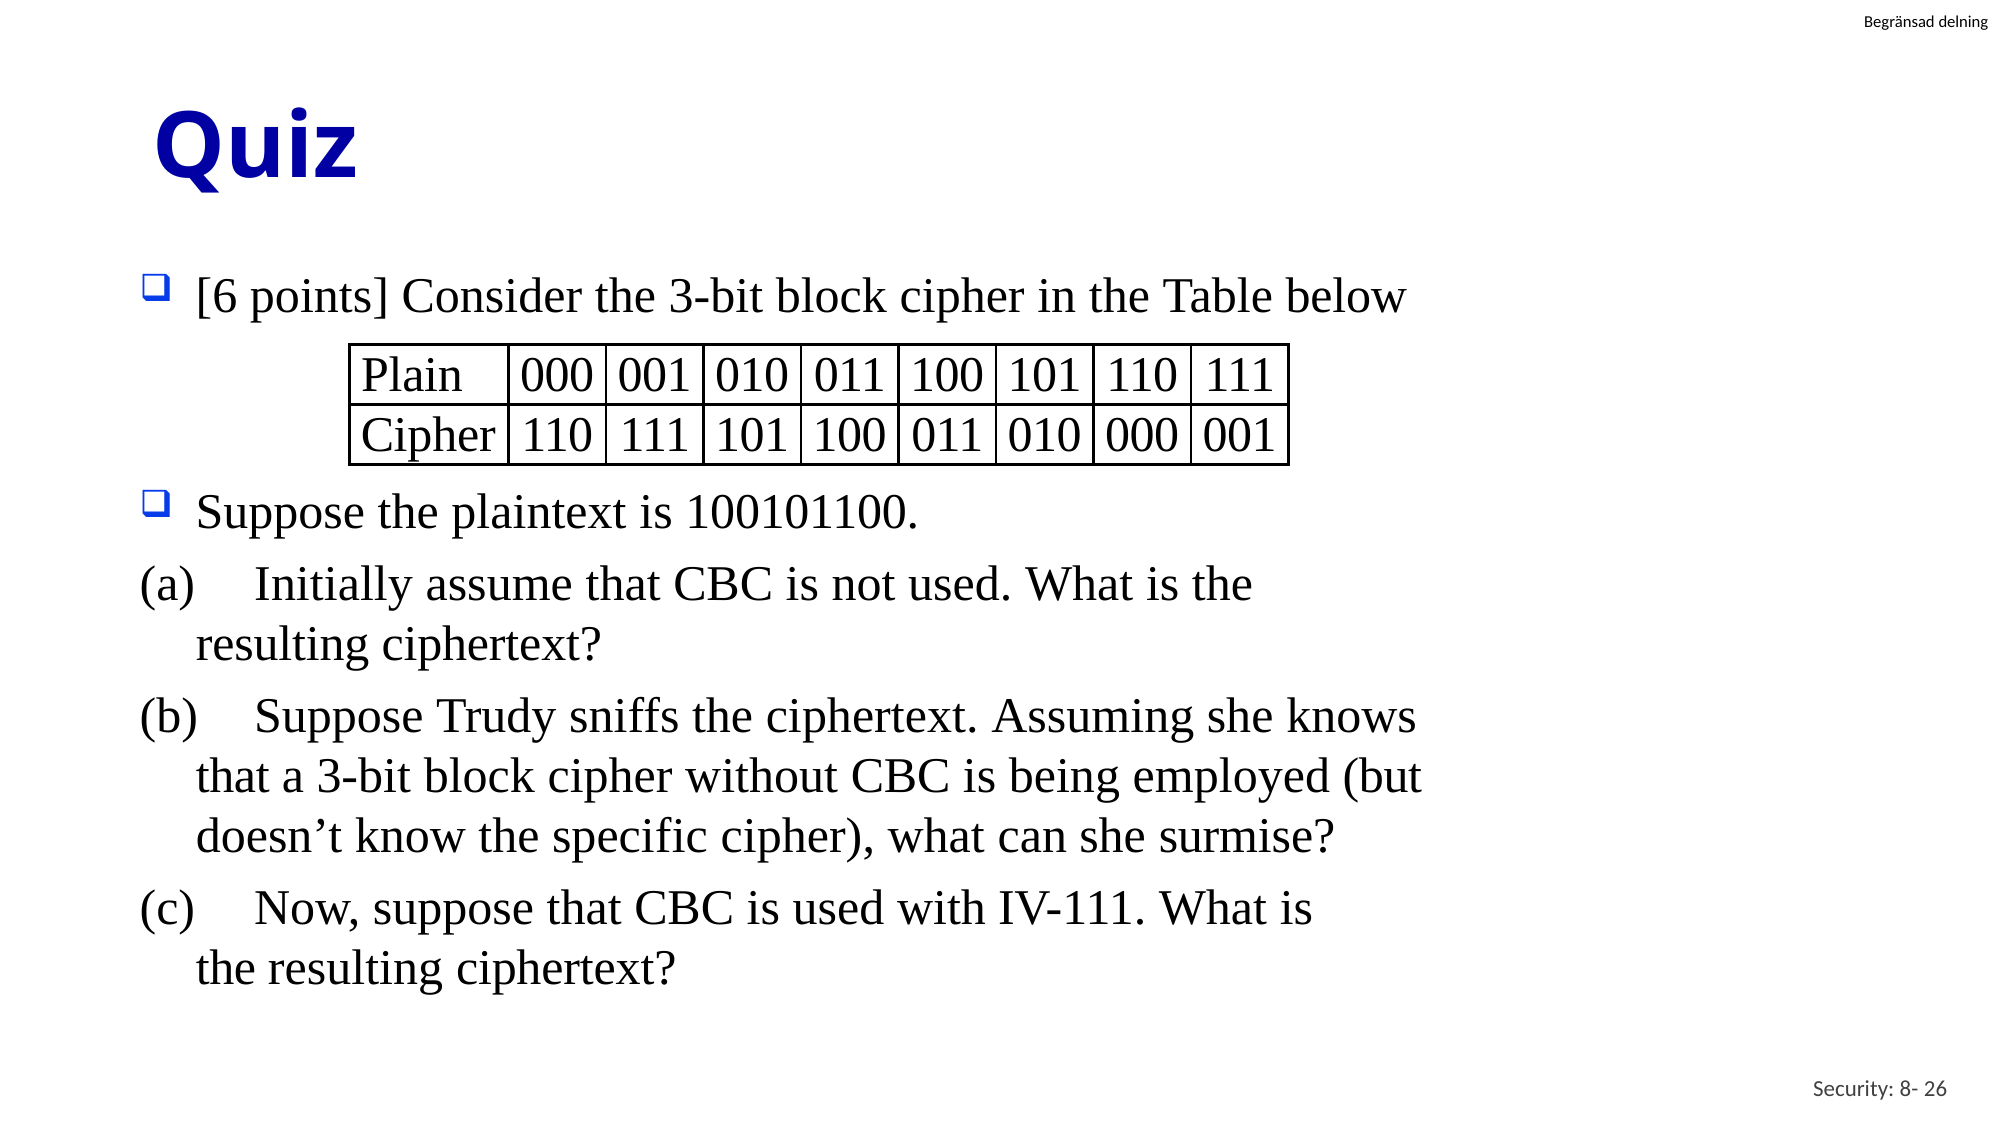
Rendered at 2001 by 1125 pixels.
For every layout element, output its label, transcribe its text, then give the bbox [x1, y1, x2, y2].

table_header 100 [900, 346, 995, 403]
text_box [6 points] Consider the 3-bit block cipher in the Table below [137, 260, 1411, 323]
table_cell 110 [510, 406, 605, 463]
table_cell 011 [900, 406, 995, 463]
table_header 010 [705, 346, 800, 403]
text_box Suppose the plaintext is 100101100. Initially assume that CBC is not used. What is the resulting ciphertext? Suppose Trudy sniffs the ciphertext. Assuming she knows that a 3-bit block cipher without CBC is being employed (but doesn’t know the specific cipher), what can she surmise? Now, suppose that CBC is used with IV-111. What is the resulting ciphertext? [137, 464, 1464, 995]
table_cell 101 [705, 406, 800, 463]
table_cell 100 [802, 406, 897, 463]
table_cell 111 [607, 406, 702, 463]
title Quiz [137, 74, 1863, 221]
table_header 111 [1192, 346, 1287, 403]
table_header 011 [802, 346, 897, 403]
table_header 110 [1095, 346, 1190, 403]
table_cell 000 [1095, 406, 1190, 463]
table_header Plain [351, 346, 507, 403]
table_header 000 [510, 346, 605, 403]
table_cell Cipher [351, 406, 507, 463]
table_cell 010 [997, 406, 1092, 463]
table_header 001 [607, 346, 702, 403]
table_header 101 [997, 346, 1092, 403]
table_cell 001 [1192, 406, 1287, 463]
slide_number Security: 8- 26 [1512, 1056, 1963, 1117]
